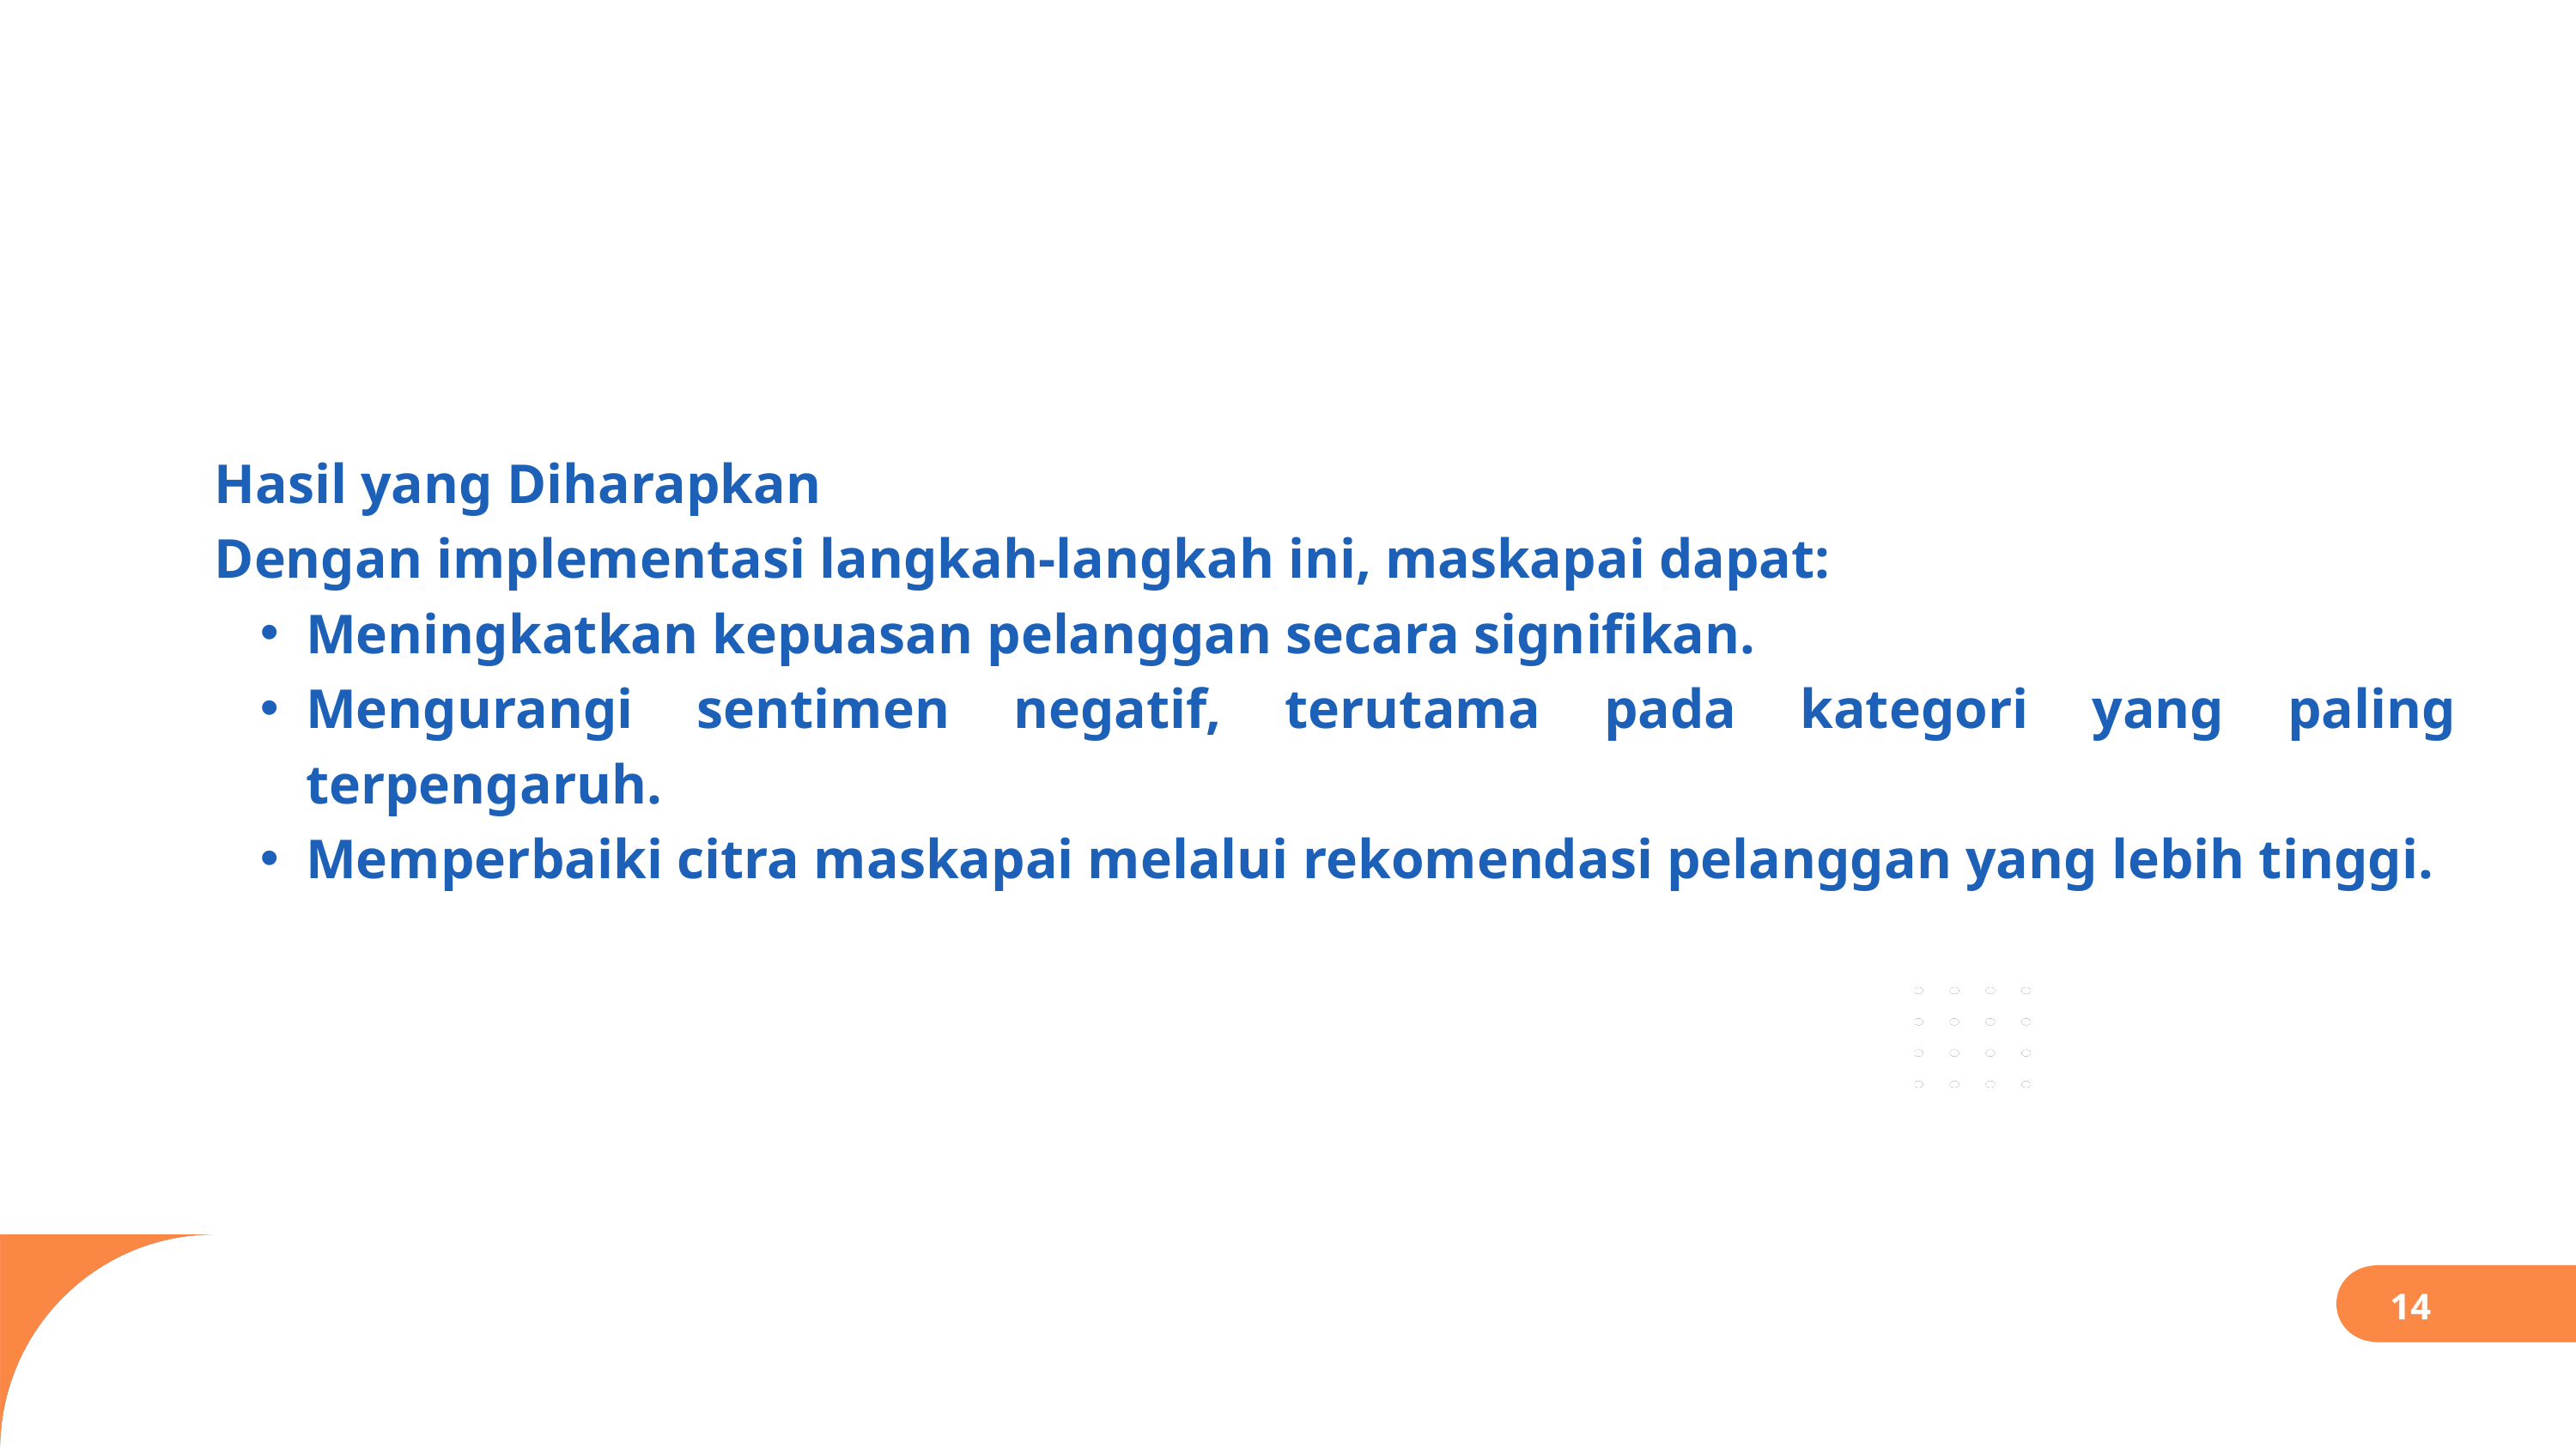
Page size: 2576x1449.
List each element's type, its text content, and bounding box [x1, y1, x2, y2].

text_box Hasil yang Diharapkan Dengan implementasi langkah-langkah ini, maskapai dapat: Meningkatkan kepuasan pelanggan secara signifikan. Mengurangi sentimen negatif, terutama pada kategori yang paling terpengaruh. Memperbaiki citra maskapai melalui rekomendasi pelanggan yang lebih tinggi. [214, 438, 2458, 965]
text_box [0, 1234, 215, 1449]
text_box [1914, 987, 2031, 1088]
text_box 14 [2360, 1284, 2413, 1327]
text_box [2417, 1183, 2495, 1424]
